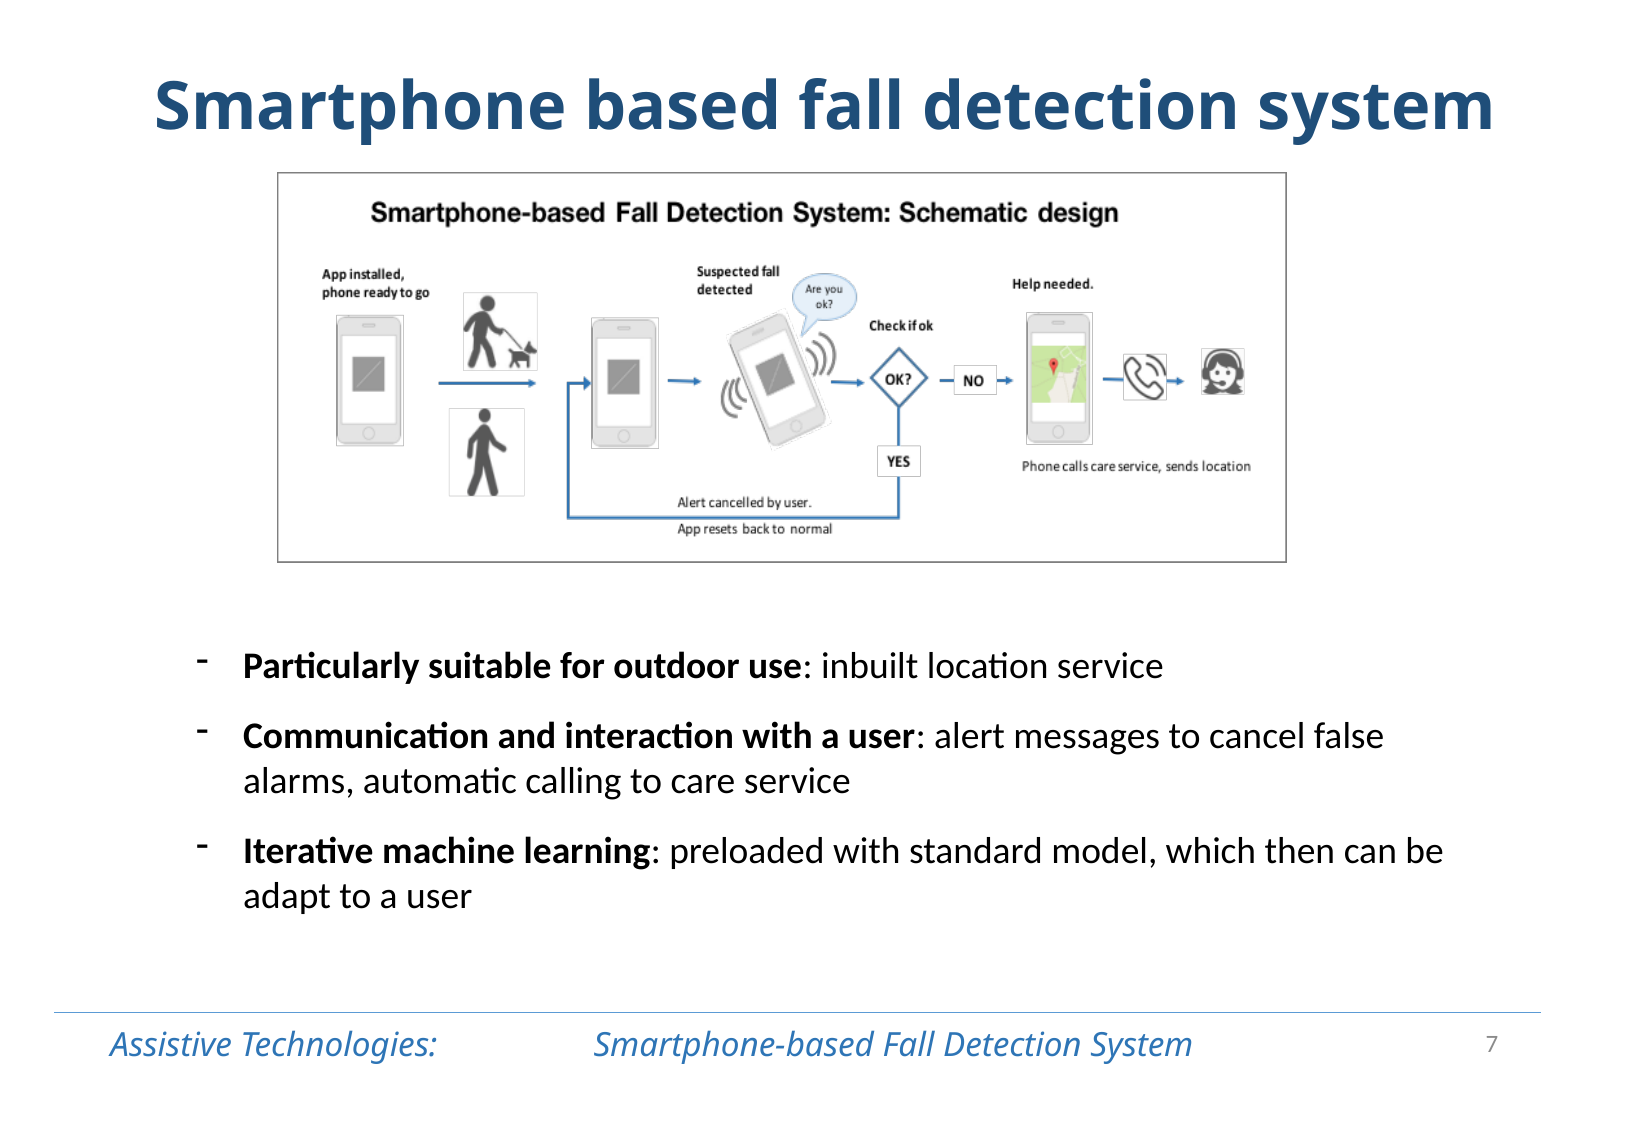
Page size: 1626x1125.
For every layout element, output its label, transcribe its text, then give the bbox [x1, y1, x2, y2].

footer Assistive Technologies: [0, 1012, 501, 1073]
picture [277, 172, 1287, 563]
title Smartphone based fall detection system [139, 54, 1542, 162]
slide_number 7 [1287, 1013, 1514, 1073]
text_box Particularly suitable for outdoor use: inbuilt location service Communication and interaction with a user: alert messages to cancel false alarms, automatic calling to care service Iterative machine learning: preloaded with standard model, which then can be adapt to a user [181, 633, 1466, 924]
text_box Smartphone-based Fall Detection System [501, 1013, 1287, 1073]
